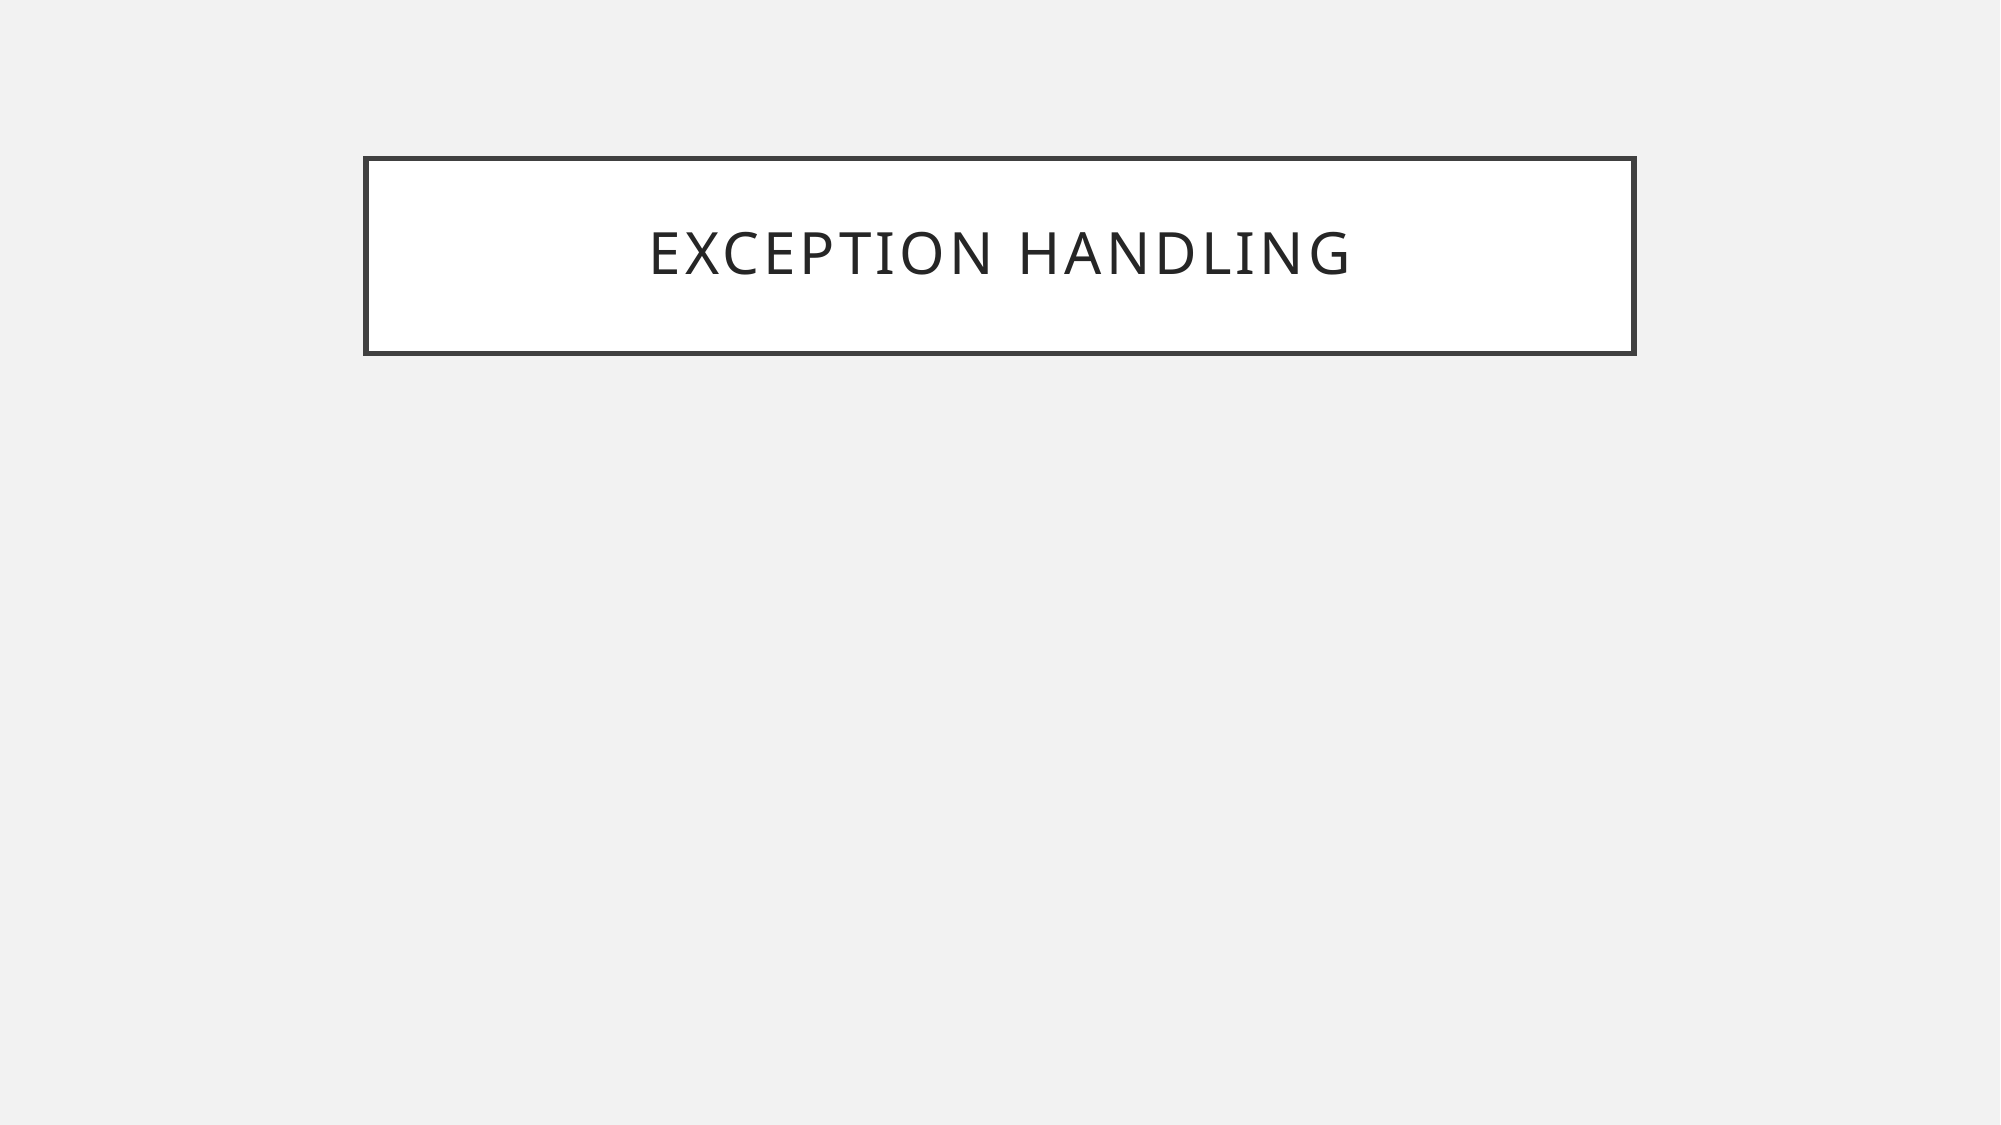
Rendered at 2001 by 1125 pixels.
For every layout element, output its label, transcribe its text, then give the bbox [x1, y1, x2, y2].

title EXCEPTION HANDLING [363, 156, 1637, 356]
